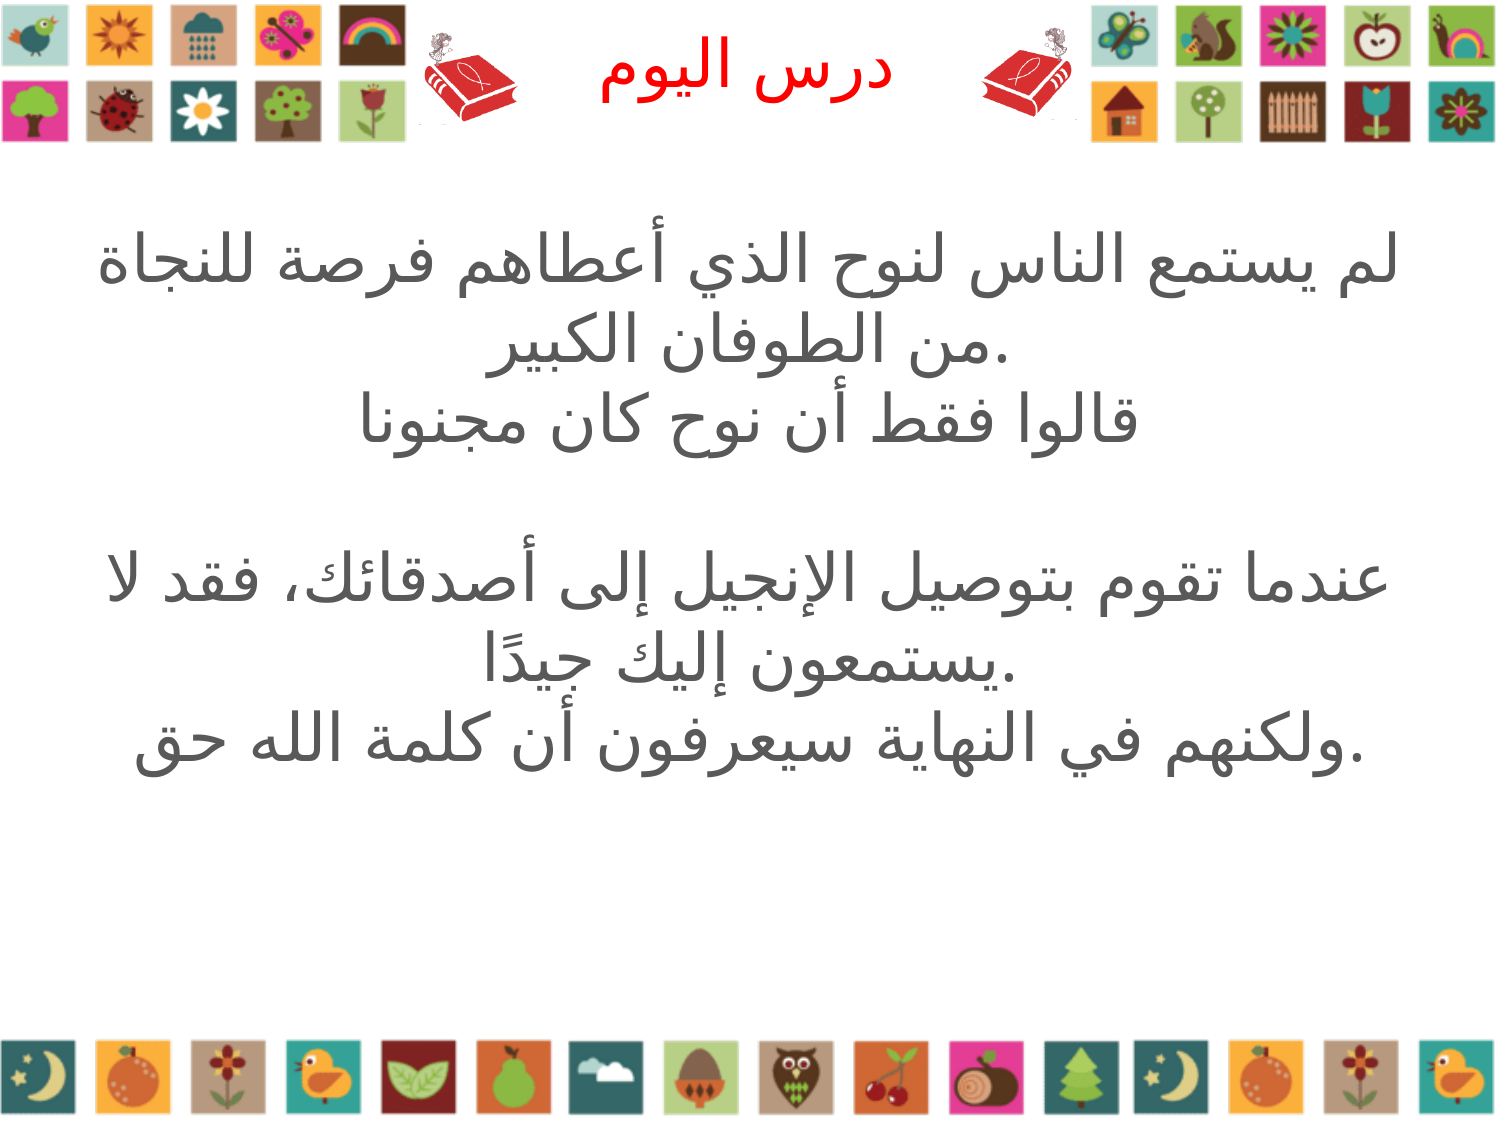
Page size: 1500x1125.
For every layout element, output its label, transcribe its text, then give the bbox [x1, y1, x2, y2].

picture [950, 3, 1500, 150]
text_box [0, 1028, 1500, 1118]
picture [0, 3, 550, 150]
text_box لم يستمع الناس لنوح الذي أعطاهم فرصة للنجاة من الطوفان الكبير. قالوا فقط أن نوح كان مجنونا عندما تقوم بتوصيل الإنجيل إلى أصدقائك، فقد لا يستمعون إليك جيدًا. ولكنهم في النهاية سيعرفون أن كلمة الله حق. [76, 208, 1424, 783]
text_box درس اليوم [425, 13, 948, 109]
